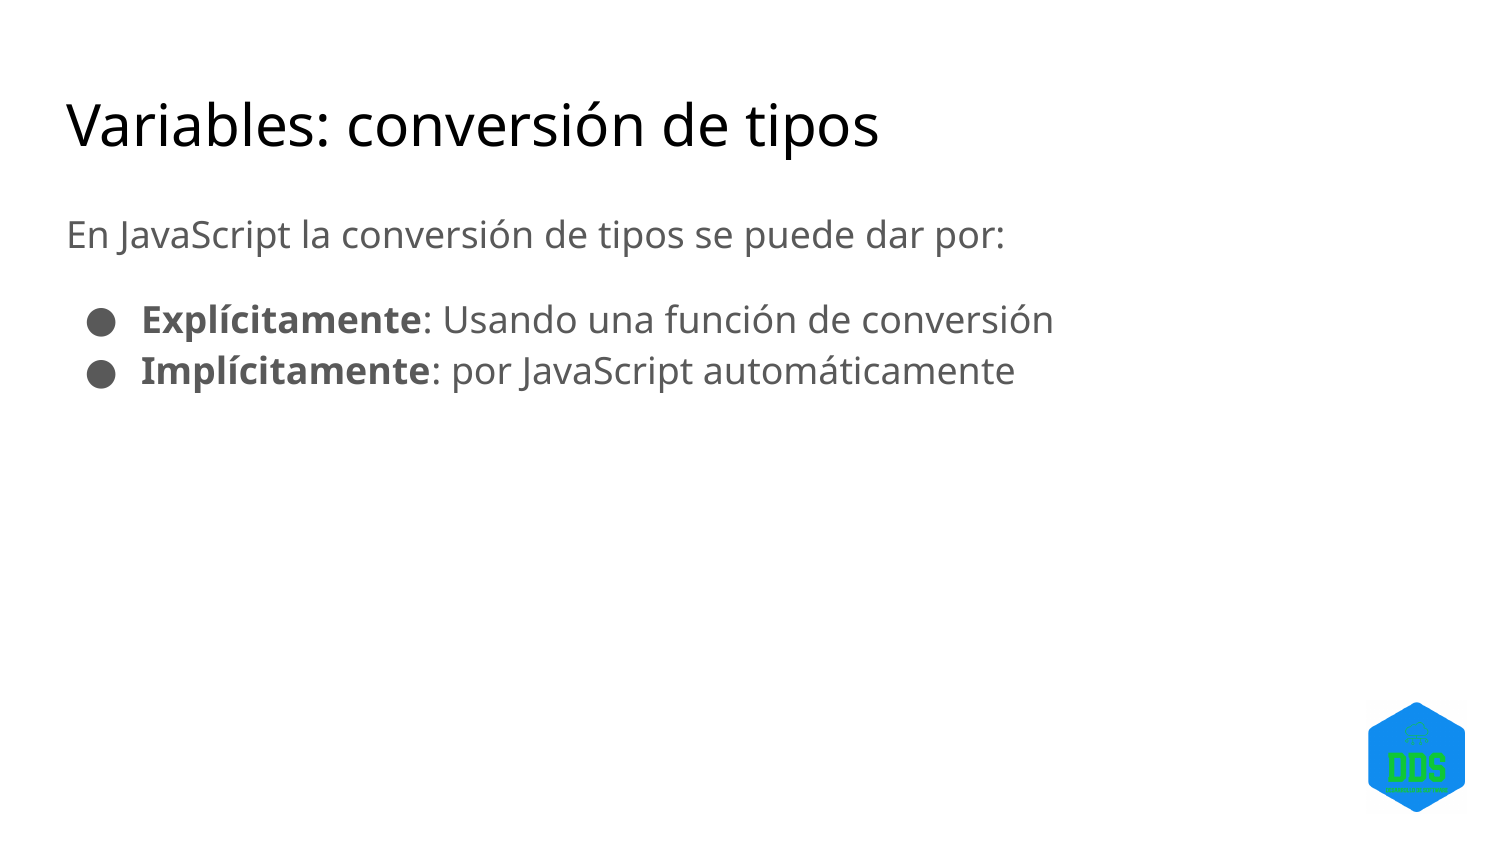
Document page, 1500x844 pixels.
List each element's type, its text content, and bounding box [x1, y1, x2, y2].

title Variables: conversión de tipos [51, 72, 1449, 167]
picture [1366, 699, 1467, 814]
list En JavaScript la conversión de tipos se puede dar por: Explícitamente: Usando una función de conversión Implícitamente: por JavaScript automáticamente [51, 189, 1449, 750]
